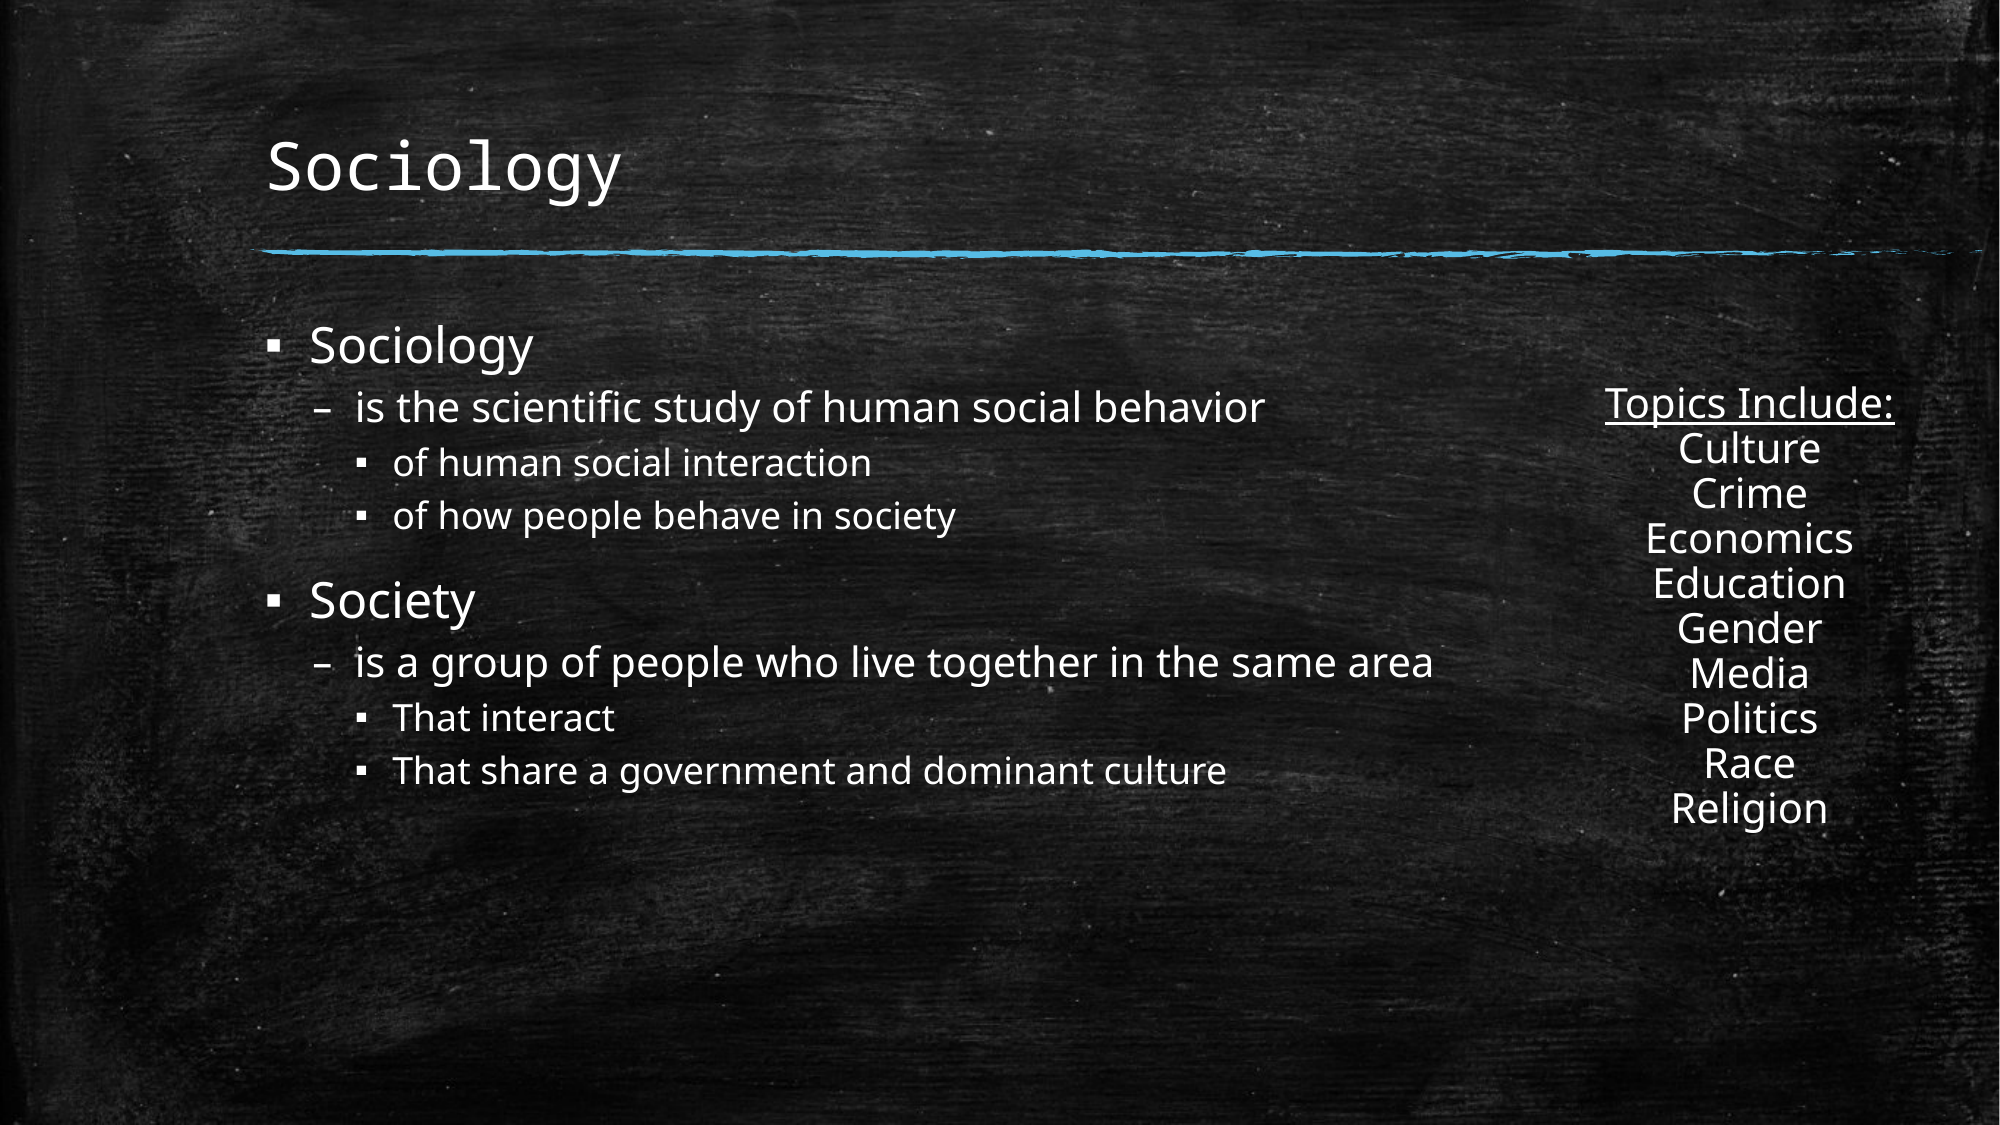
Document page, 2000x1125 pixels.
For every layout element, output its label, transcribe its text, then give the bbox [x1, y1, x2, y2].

list Sociology is the scientific study of human social behavior of human social interaction of how people behave in society Society is a group of people who live together in the same area That interact That share a government and dominant culture [249, 312, 1750, 1013]
title Sociology [249, 45, 1750, 213]
text_box Topics Include: Culture Crime Economics Education Gender Media Politics Race Religion [1562, 374, 1938, 840]
